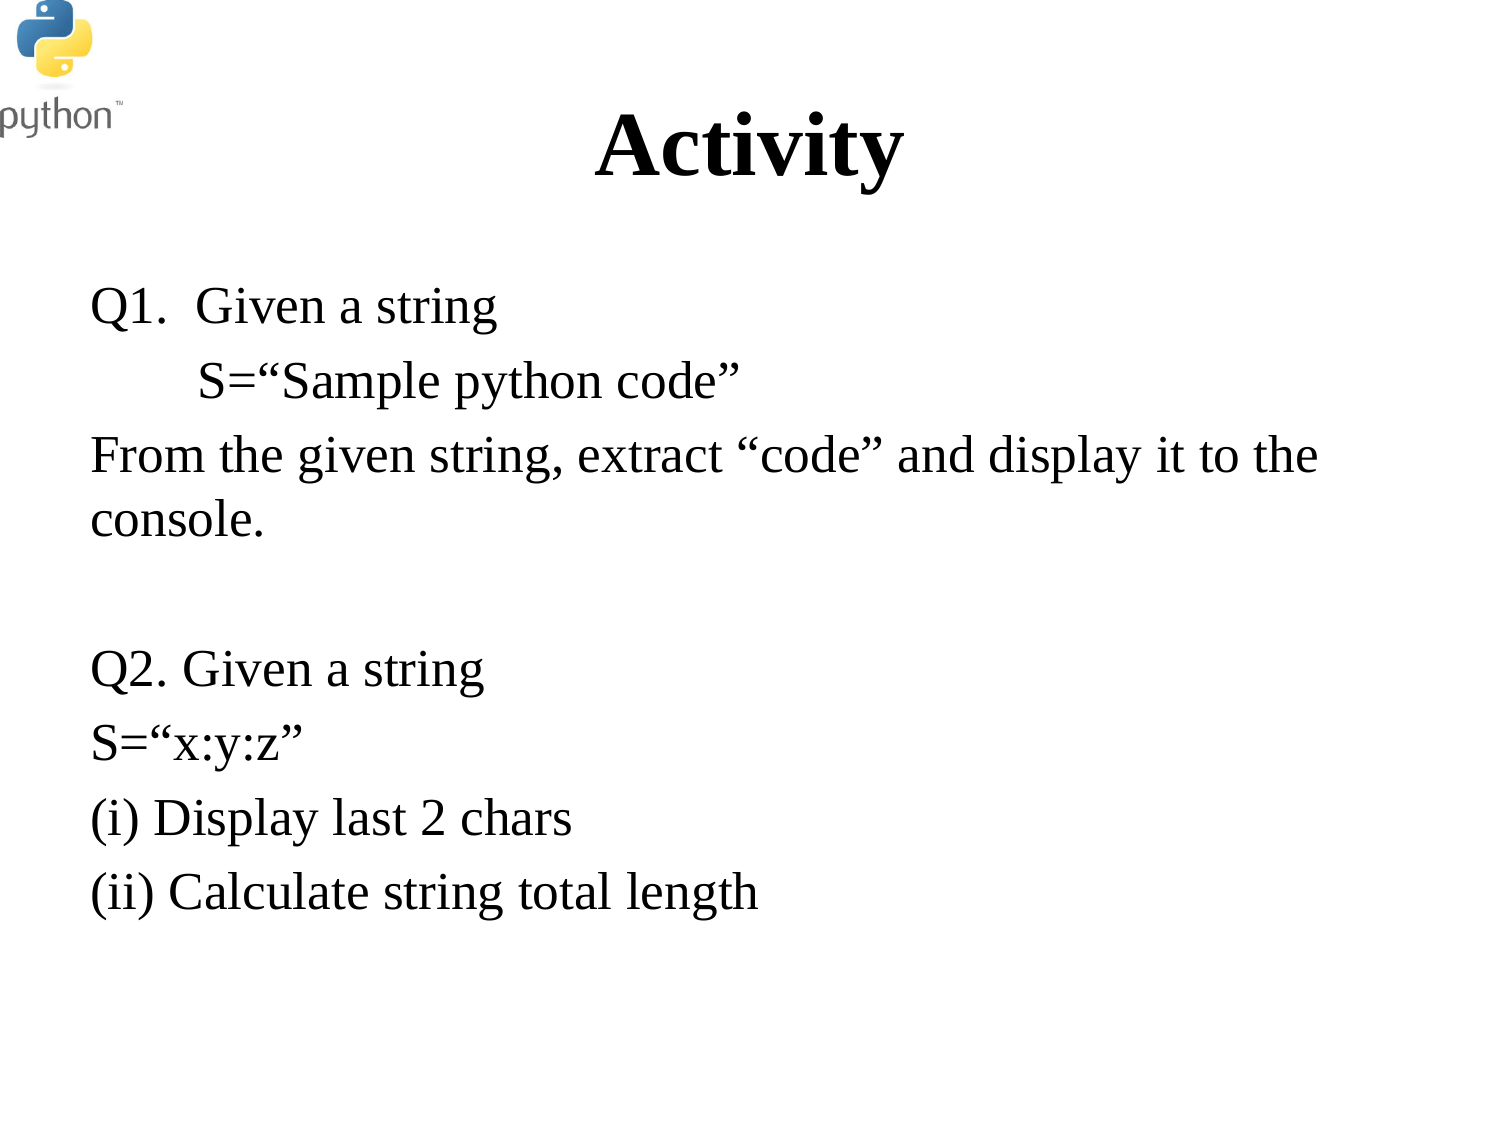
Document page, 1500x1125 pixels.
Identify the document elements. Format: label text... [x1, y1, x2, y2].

picture [0, 0, 124, 138]
title Activity [75, 45, 1425, 233]
list Q1. Given a string S=“Sample python code” From the given string, extract “code” and display it to the console. Q2. Given a string S=“x:y:z” (i) Display last 2 chars (ii) Calculate string total length [75, 262, 1425, 1005]
